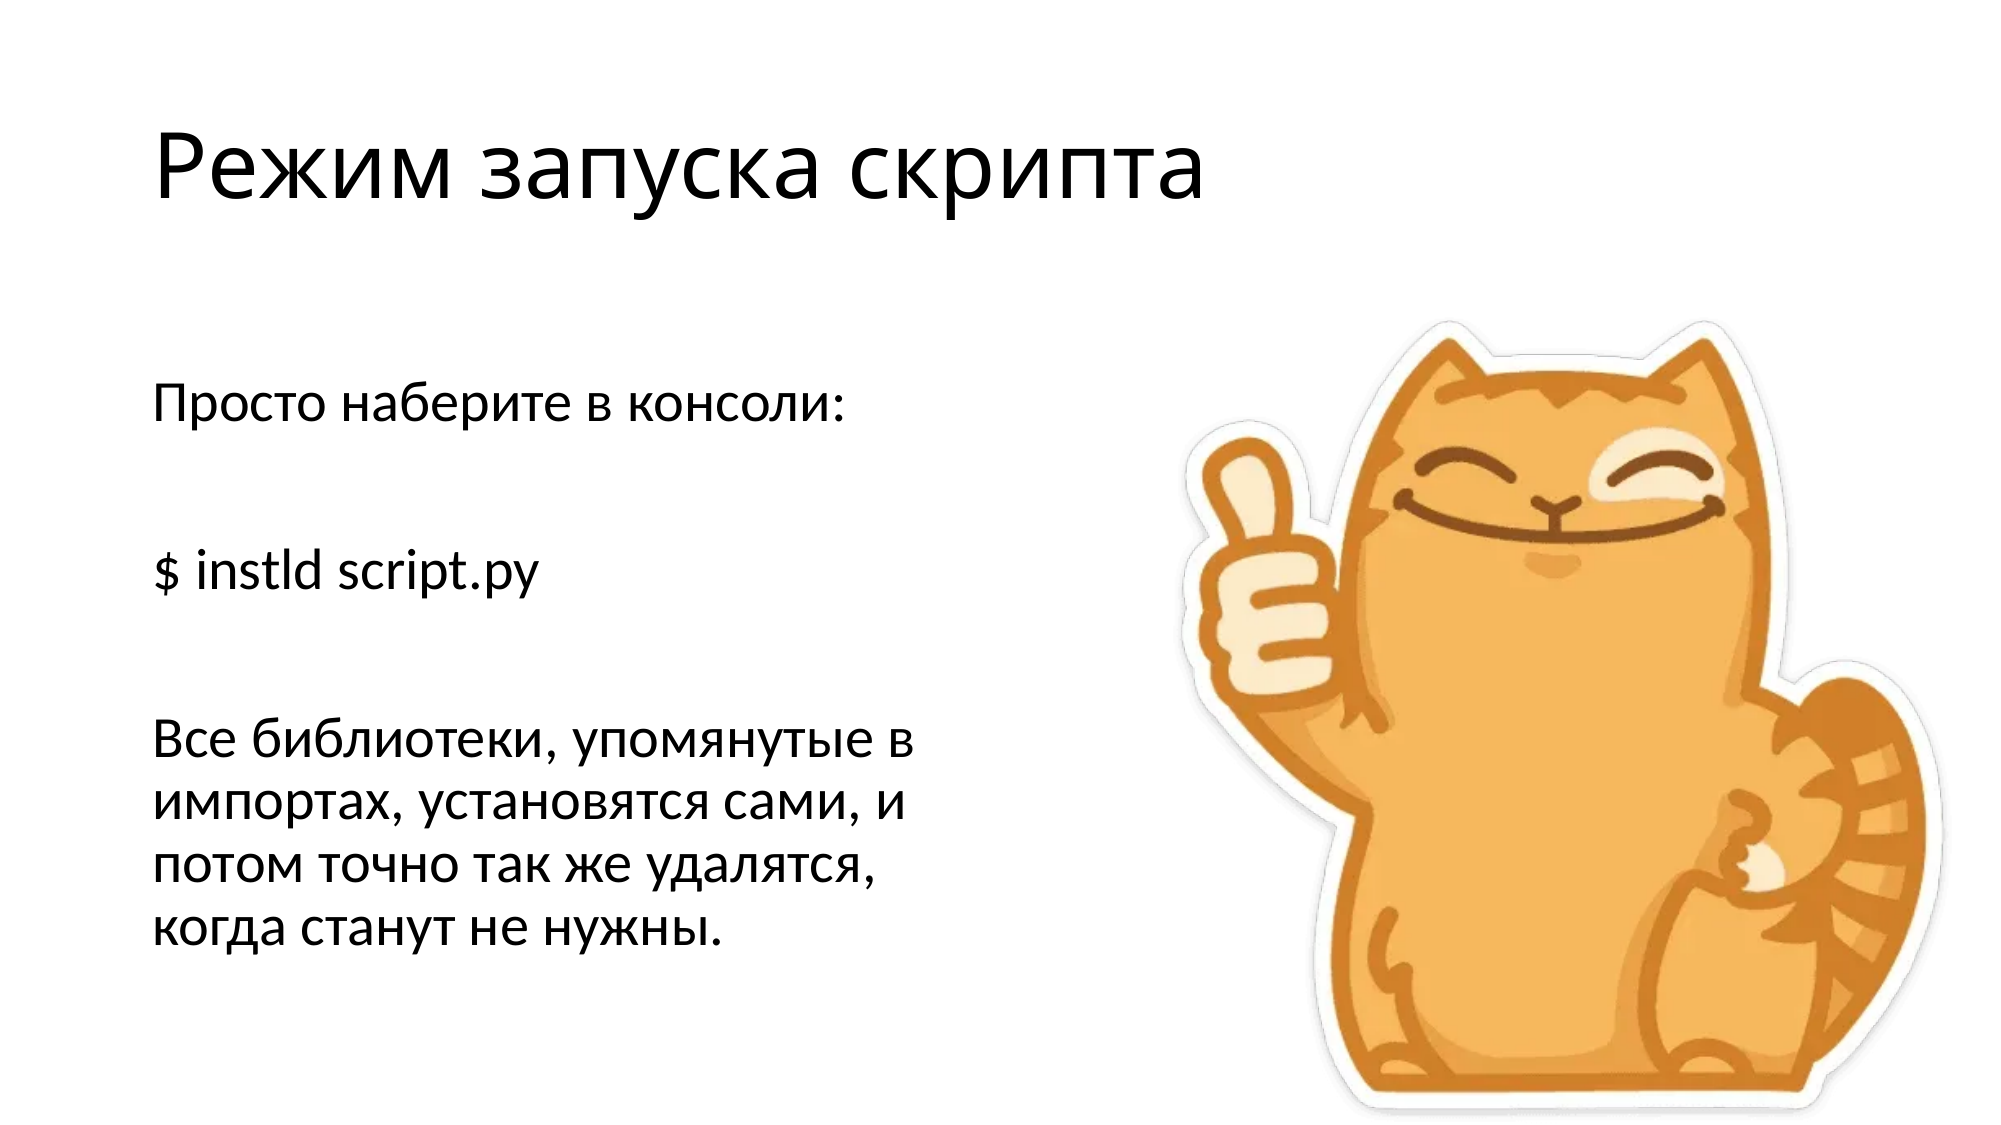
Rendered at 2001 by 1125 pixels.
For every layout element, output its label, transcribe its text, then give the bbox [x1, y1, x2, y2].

title Режим запуска скрипта [137, 59, 1863, 278]
list Просто наберите в консоли: $ instld script.py Все библиотеки, упомянутые в импортах, установятся сами, и потом точно так же удалятся, когда станут не нужны. [137, 364, 956, 1014]
picture [1144, 301, 1980, 1125]
